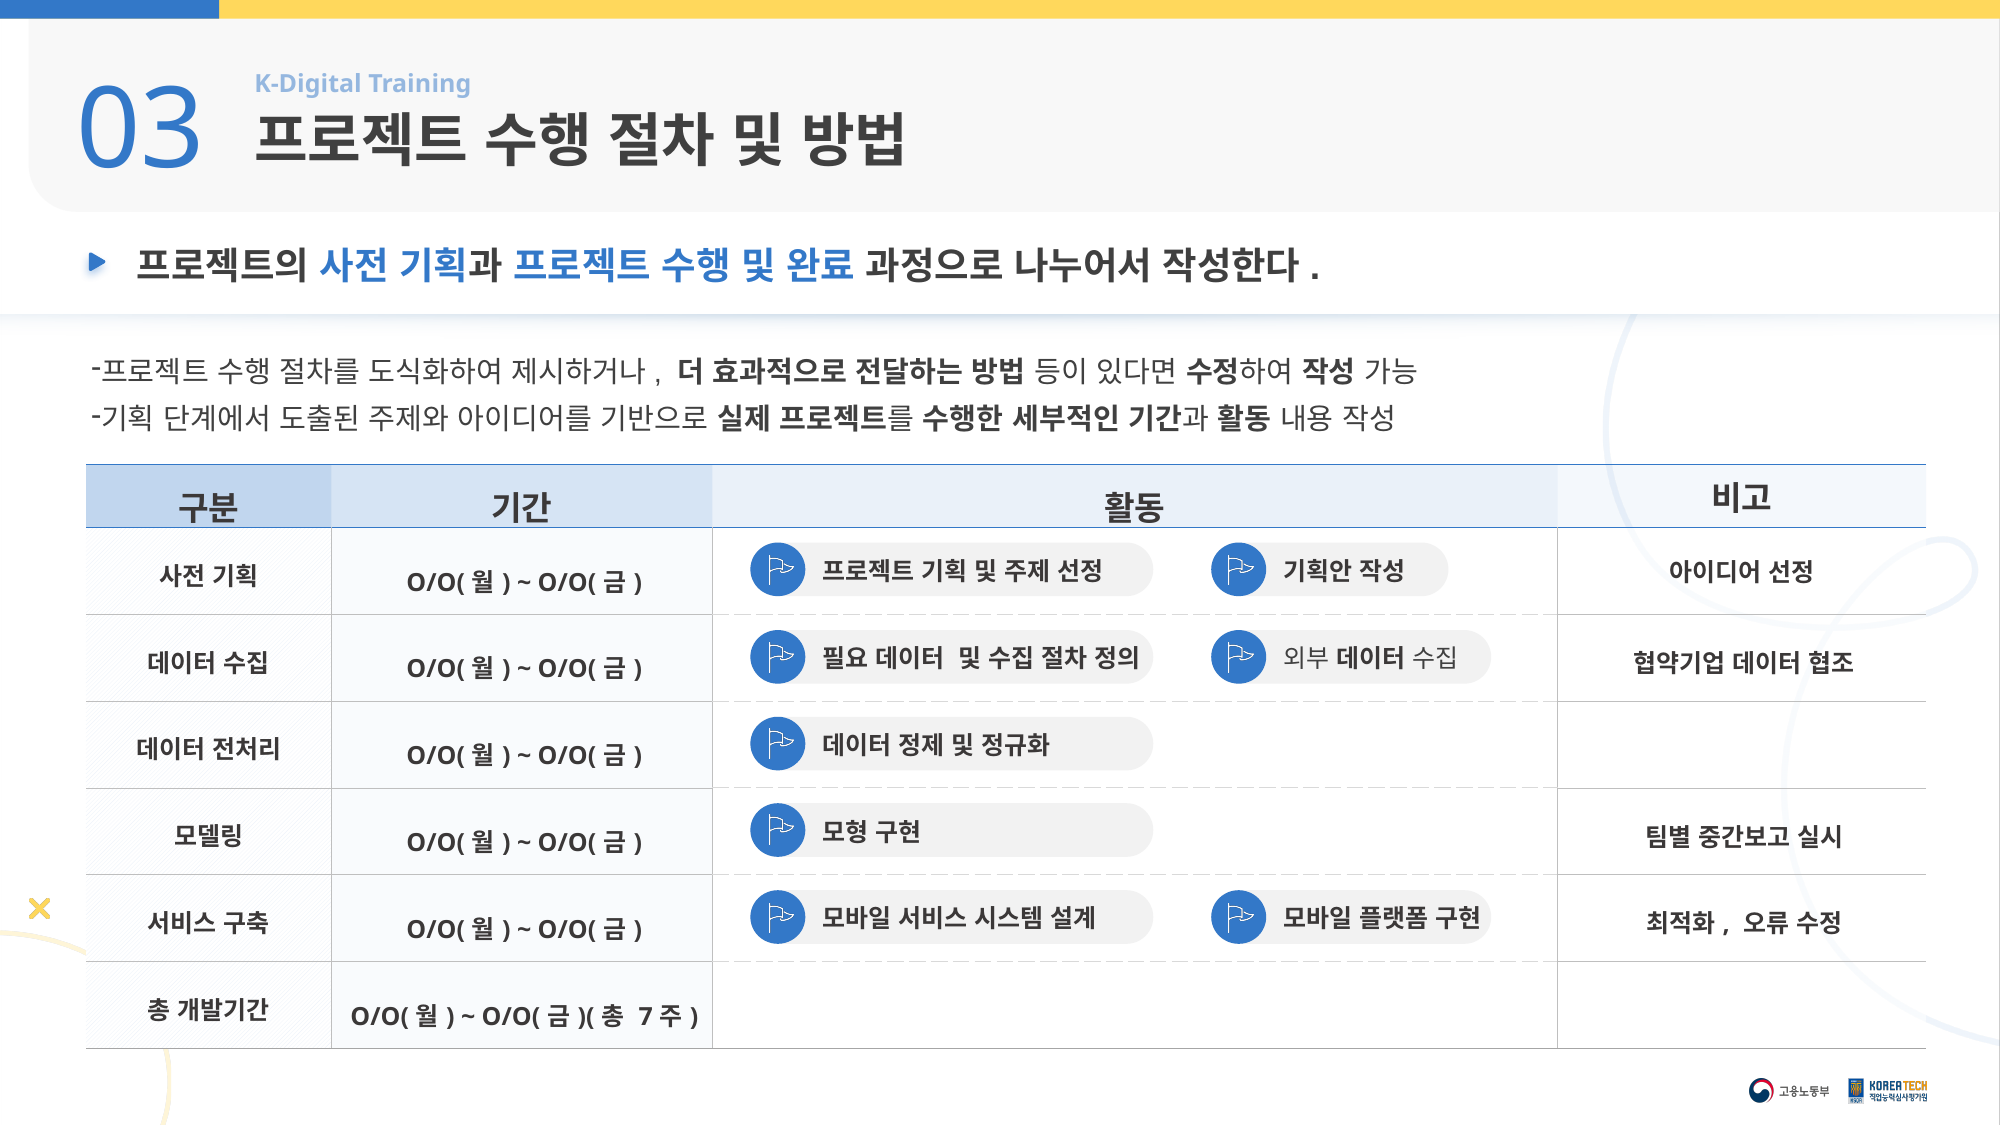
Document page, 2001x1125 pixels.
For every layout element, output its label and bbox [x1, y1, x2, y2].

picture [0, 0, 2000, 1125]
text_box [1211, 630, 1493, 684]
text_box [750, 542, 1157, 597]
text_box [750, 890, 1157, 944]
text_box [750, 803, 1154, 857]
text_box [1211, 542, 1449, 597]
text_box [1749, 1078, 1927, 1104]
text_box [61, 54, 1038, 191]
text_box [88, 234, 1816, 296]
text_box [750, 716, 1154, 771]
text_box [1211, 890, 1529, 944]
text_box [750, 630, 1157, 712]
